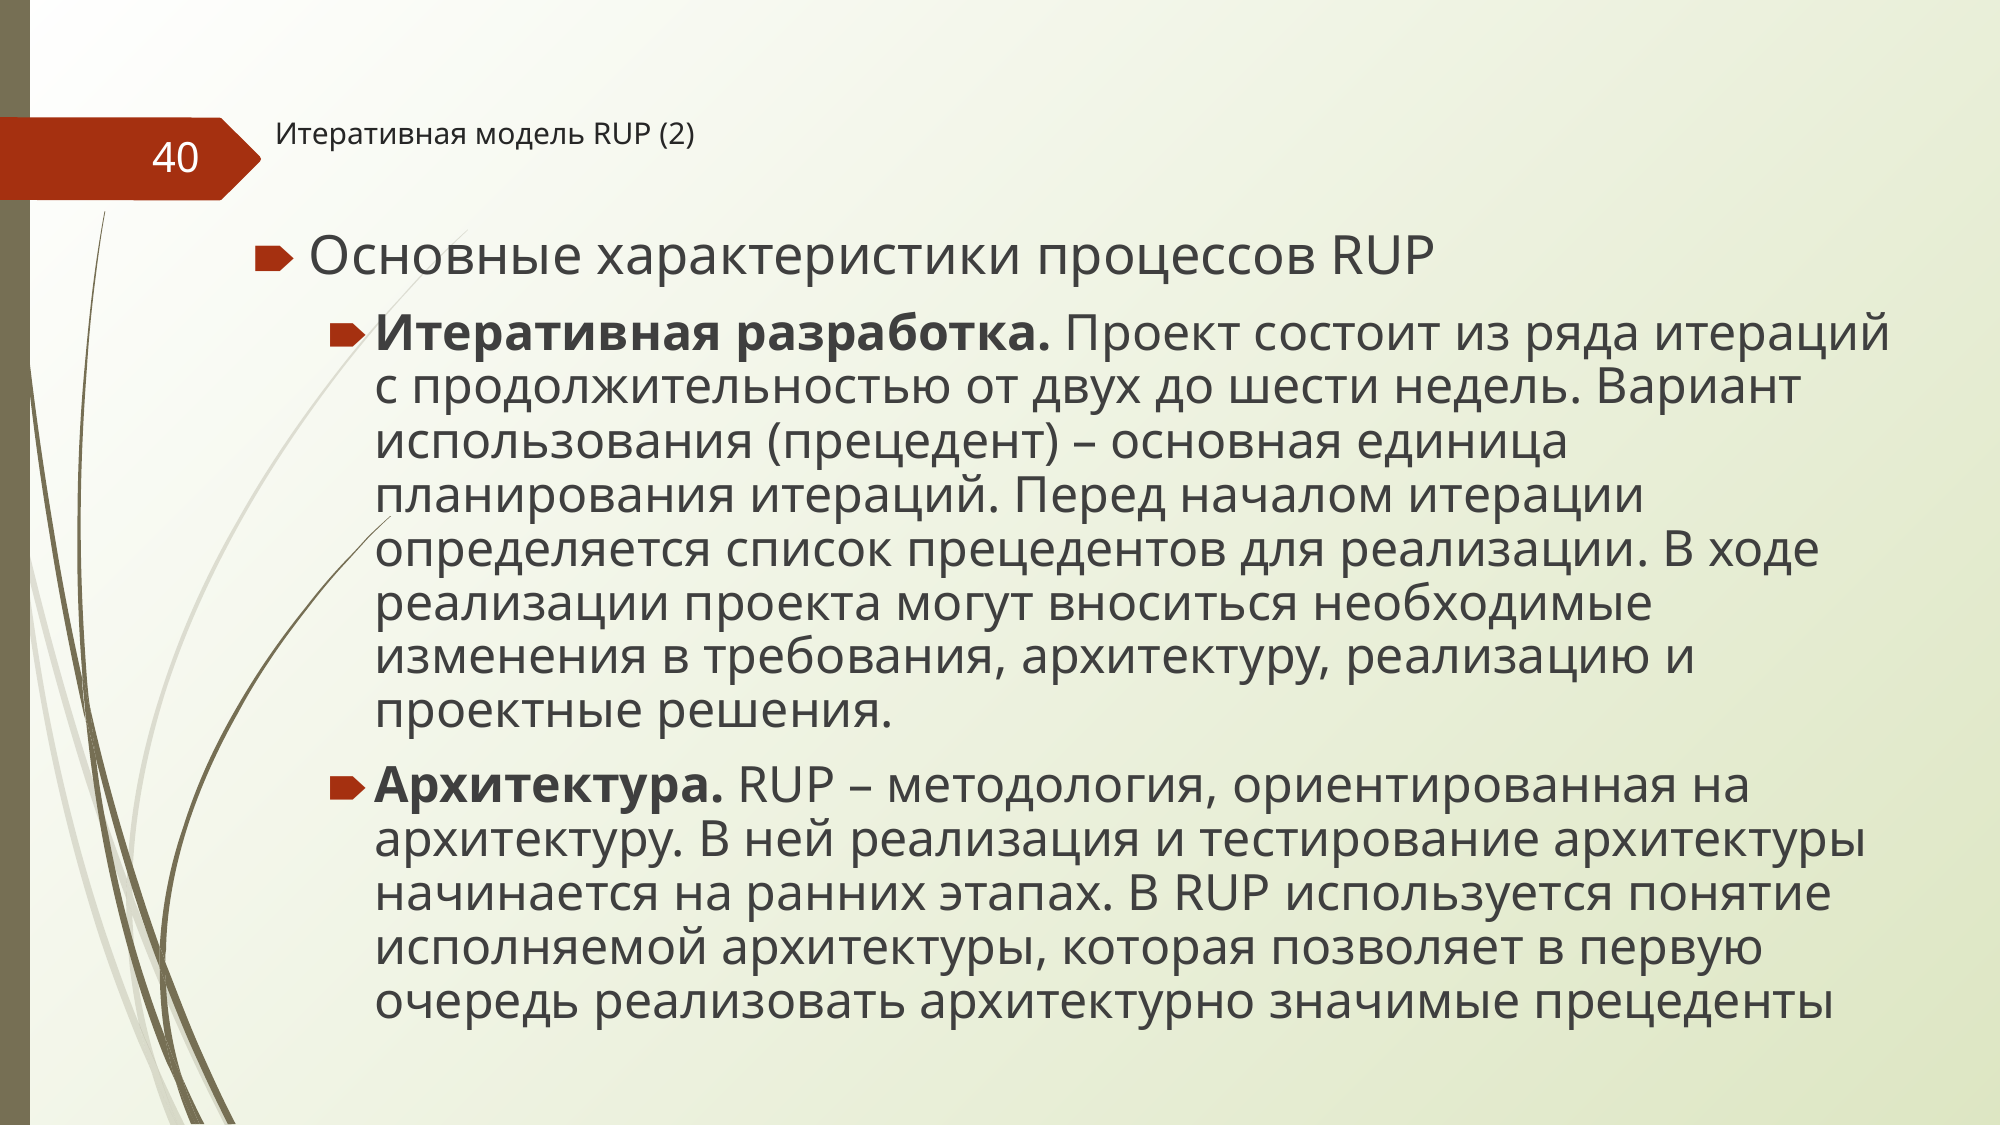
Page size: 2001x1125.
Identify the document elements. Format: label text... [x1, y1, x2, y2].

title Итеративная модель RUP (2) [259, 107, 1888, 220]
list Основные характеристики процессов RUP Итеративная разработка. Проект состоит из ряда итераций с продолжительностью от двух до шести недель. Вариант использования (прецедент) – основная единица планирования итераций. Перед началом итерации определяется список прецедентов для реализации. В ходе реализации проекта могут вноситься необходимые изменения в требования, архитектуру, реализацию и проектные решения. Архитектура. RUP – методология, ориентированная на архитектуру. В ней реализация и тестирование архитектуры начинается на ранних этапах. В RUP используется понятие исполняемой архитектуры, которая позволяет в первую очередь реализовать архитектурно значимые прецеденты [237, 220, 1944, 1053]
slide_number ‹#› [87, 129, 216, 190]
